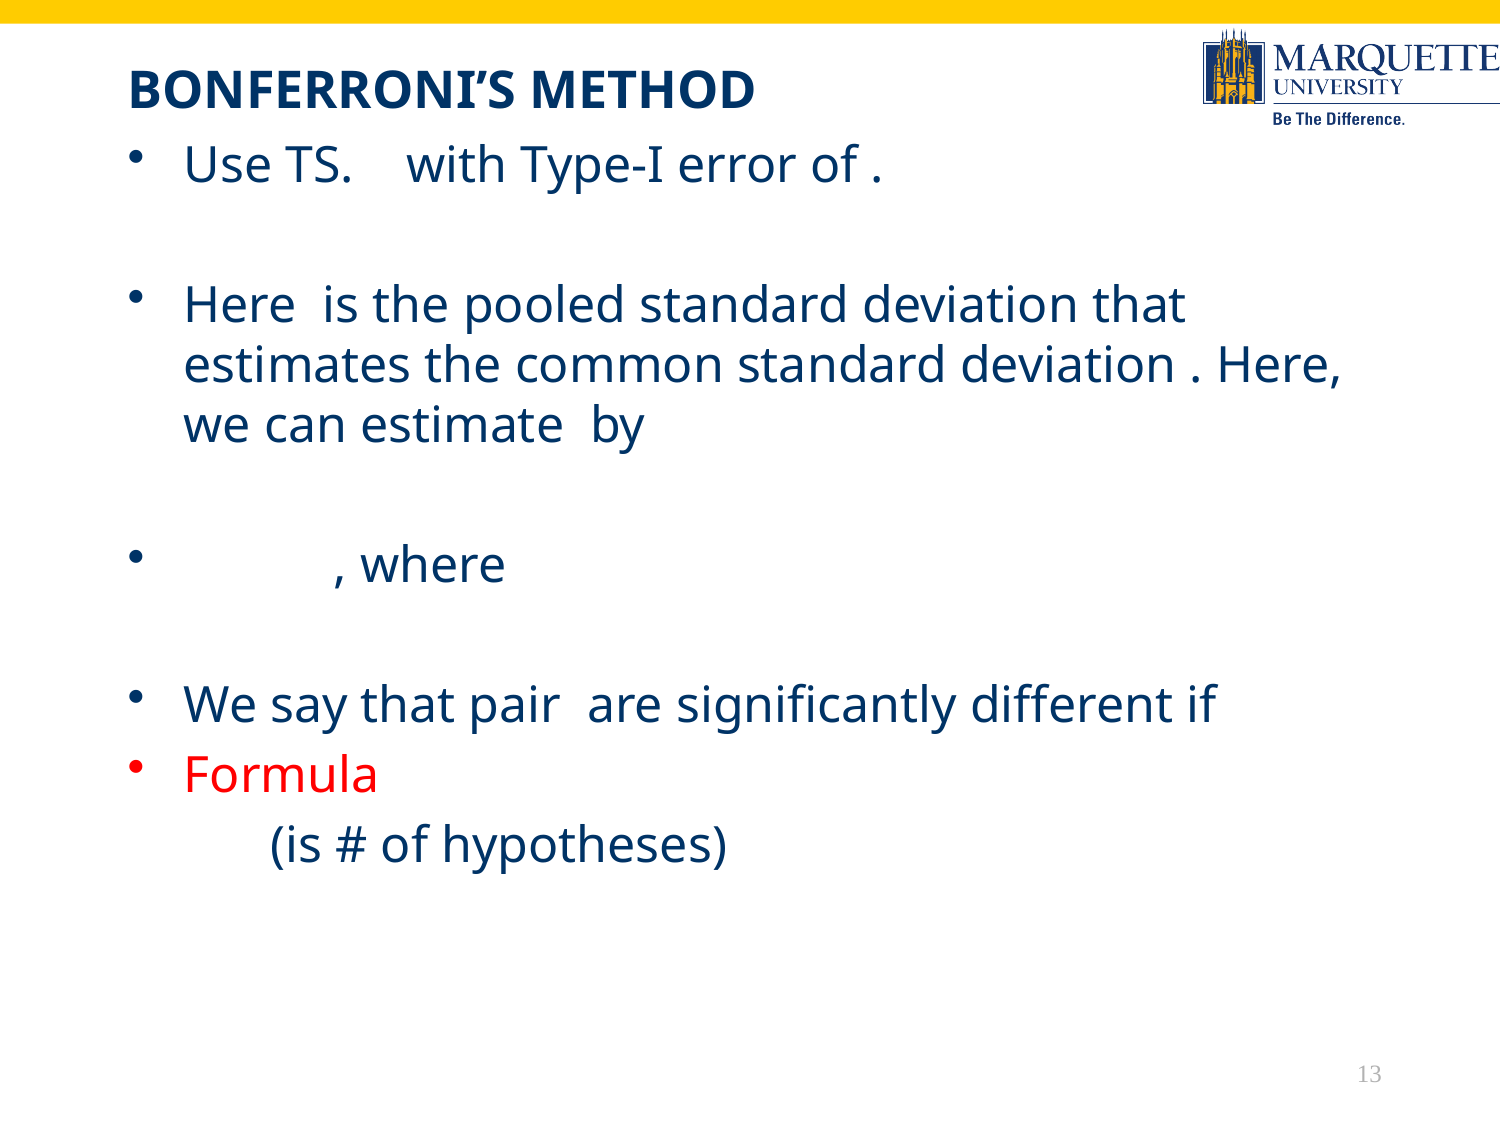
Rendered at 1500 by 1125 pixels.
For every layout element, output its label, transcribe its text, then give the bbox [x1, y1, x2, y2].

title Bonferroni’s Method [112, 24, 1388, 150]
picture [1388, 27, 1500, 125]
slide_number 13 [1059, 1042, 1397, 1103]
